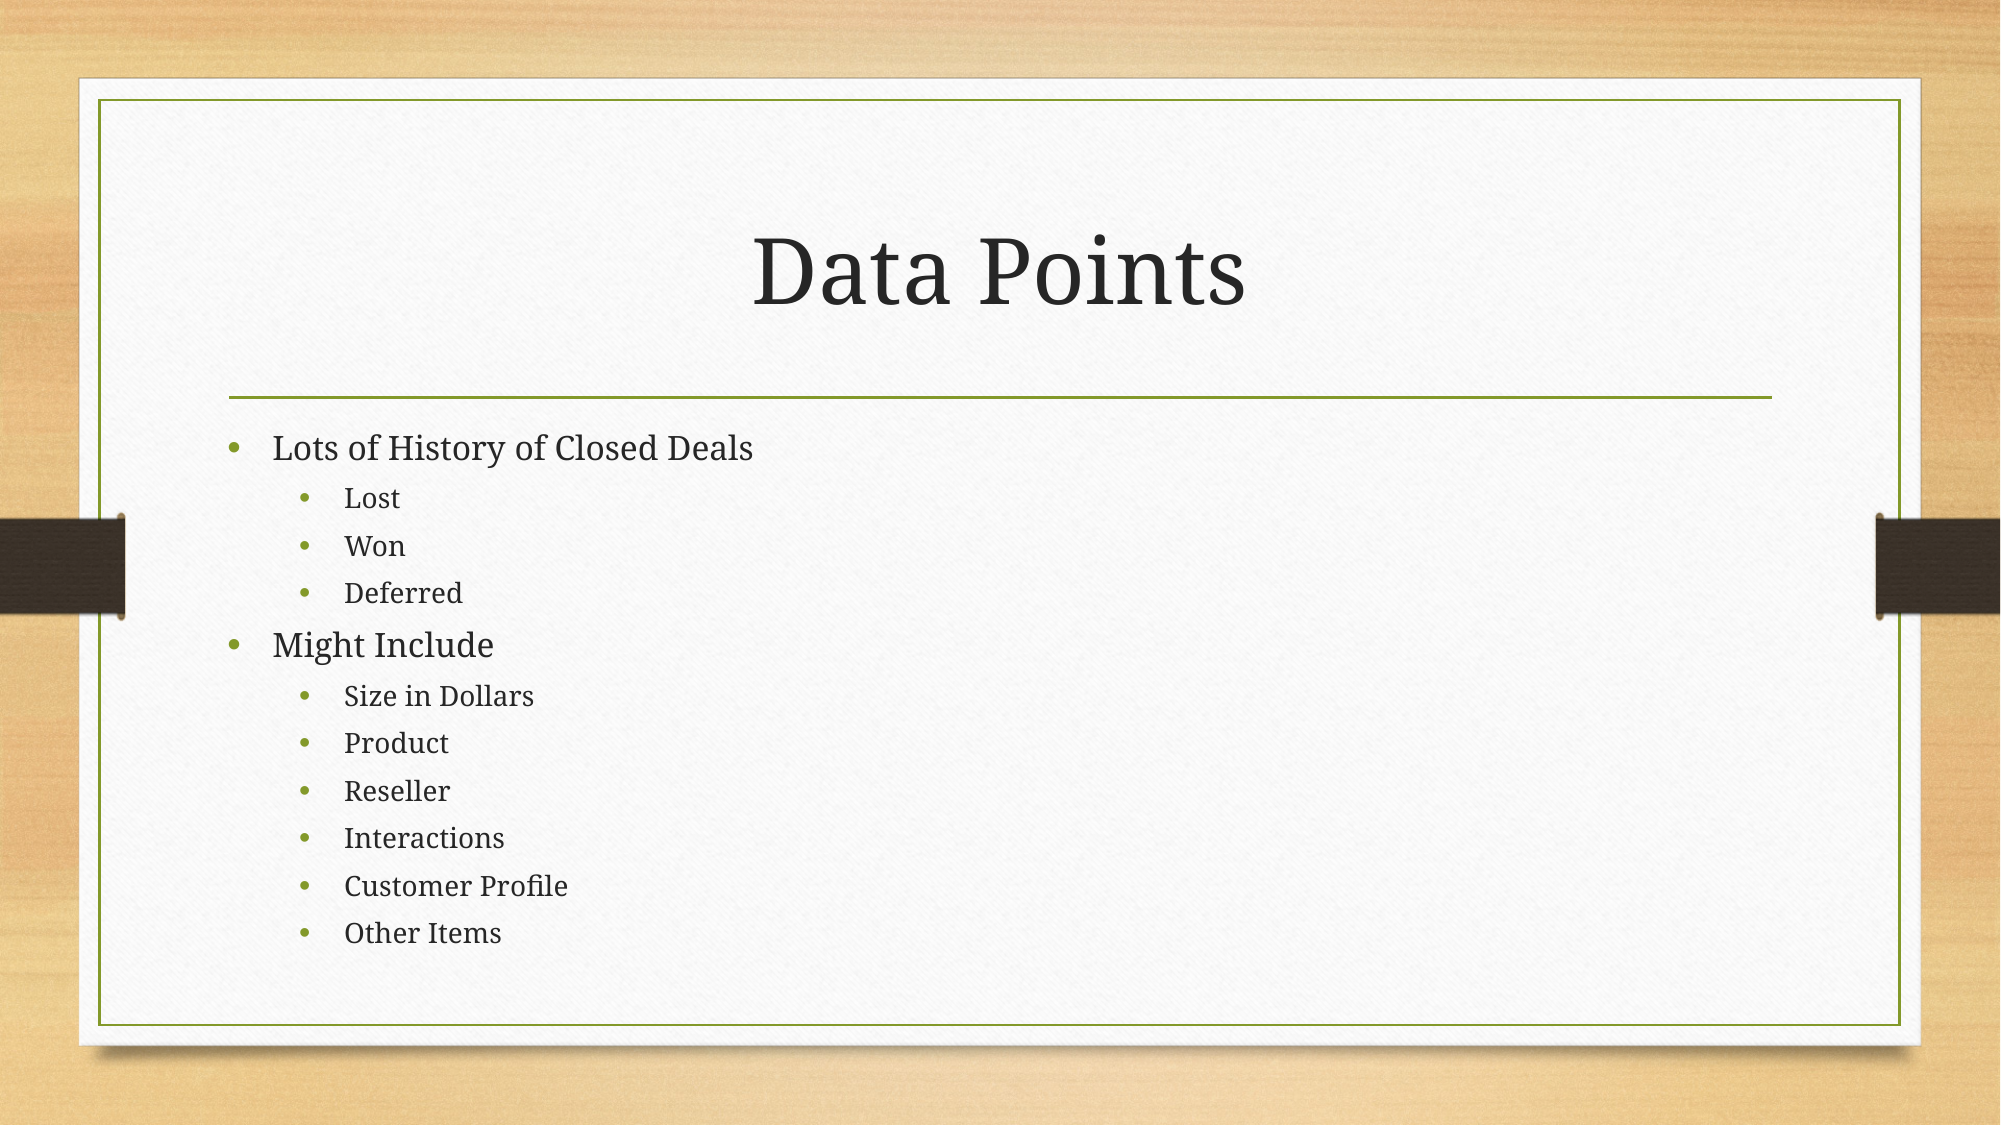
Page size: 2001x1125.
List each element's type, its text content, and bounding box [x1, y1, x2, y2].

picture [0, 0, 2001, 1125]
title Data Points [212, 161, 1788, 375]
list Lots of History of Closed Deals Lost Won Deferred Might Include Size in Dollars Product Reseller Interactions Customer Profile Other Items [212, 419, 1788, 964]
